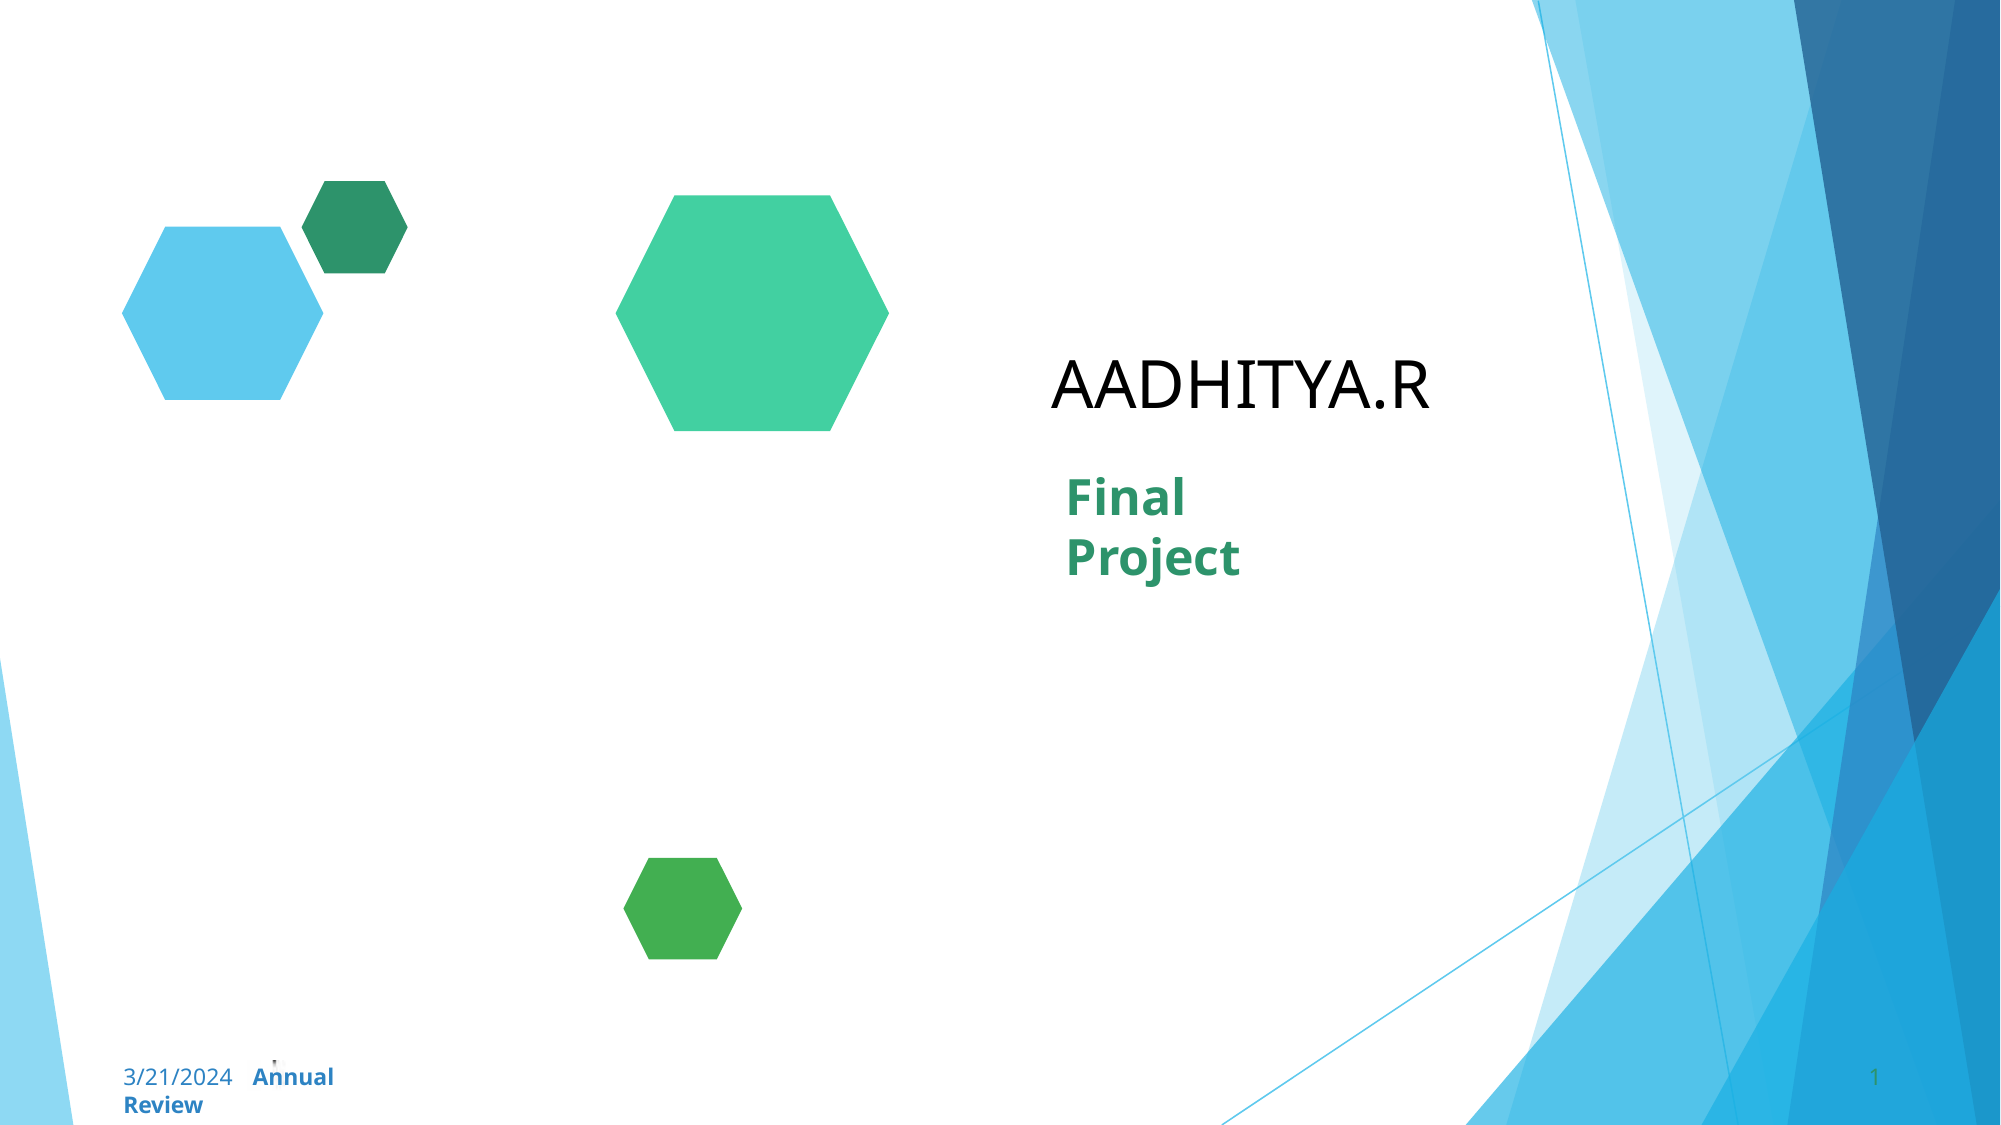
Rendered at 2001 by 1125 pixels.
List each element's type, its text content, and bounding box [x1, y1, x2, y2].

text_box [623, 857, 743, 960]
text_box Final Project [1063, 462, 1369, 585]
text_box AADHITYA.R [1049, 339, 1476, 422]
text_box [615, 195, 890, 432]
picture [110, 1060, 463, 1094]
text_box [121, 180, 408, 401]
slide_number 1 [1849, 1061, 1890, 1125]
text_box 3/21/2024 Annual Review [121, 1103, 417, 1118]
